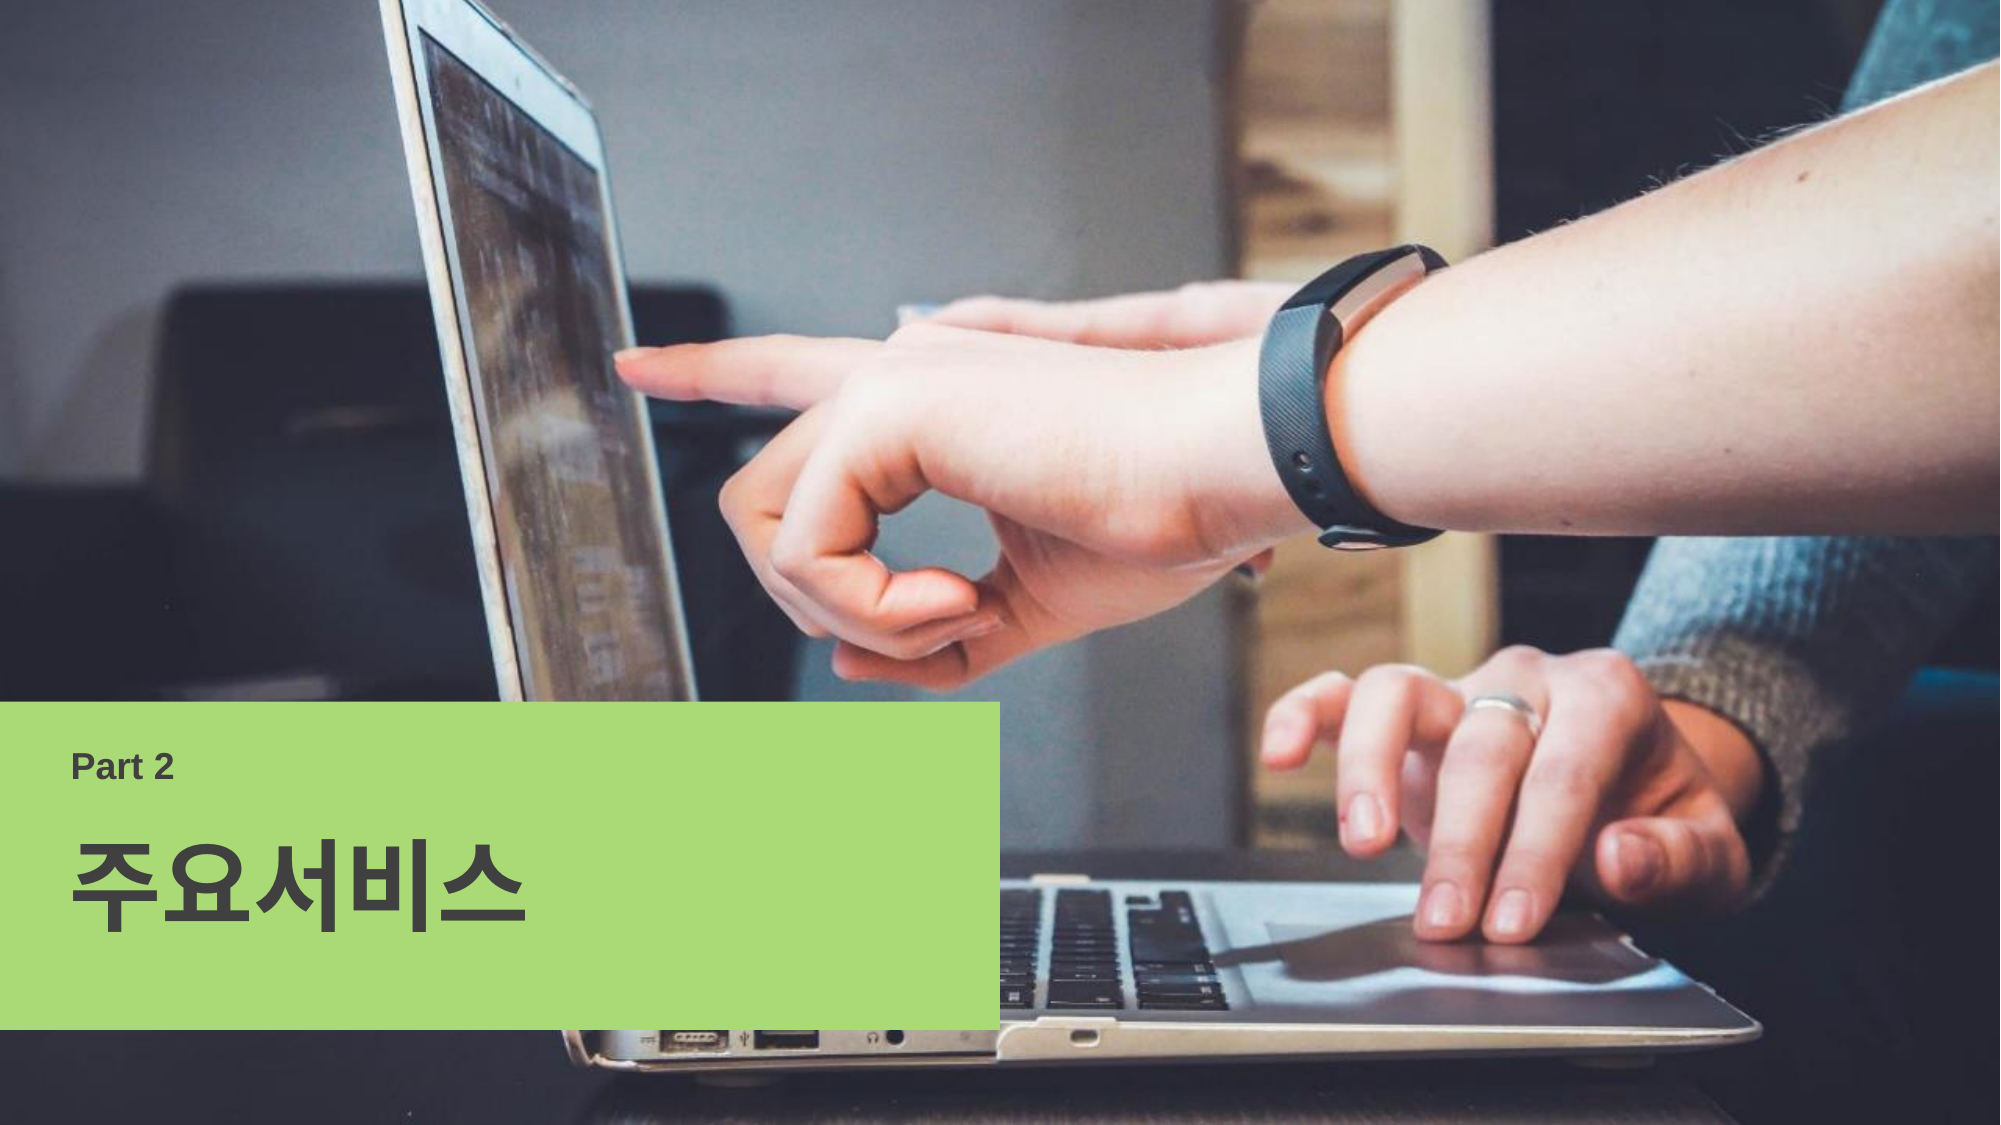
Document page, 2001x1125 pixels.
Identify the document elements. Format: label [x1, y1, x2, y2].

text_box [0, 701, 1000, 1030]
picture [0, 0, 2000, 1125]
